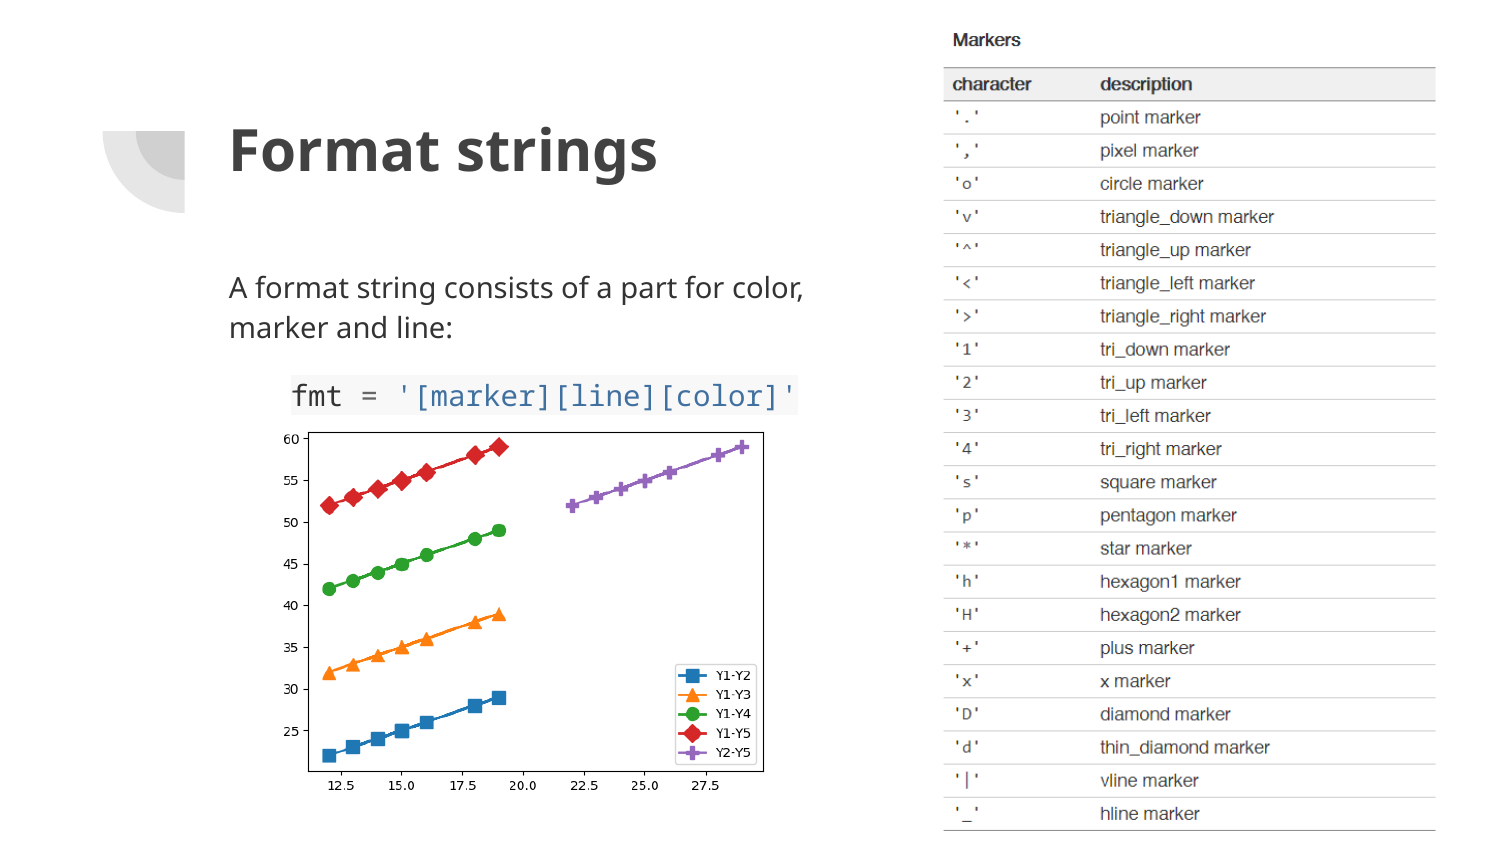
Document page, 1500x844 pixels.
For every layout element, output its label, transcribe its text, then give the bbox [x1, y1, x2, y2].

title Format strings [213, 98, 919, 263]
picture [924, 22, 1449, 844]
list A format string consists of a part for color, marker and line: [213, 248, 902, 322]
picture [234, 378, 821, 820]
text_box fmt = '[marker][line][color]' [254, 350, 861, 409]
